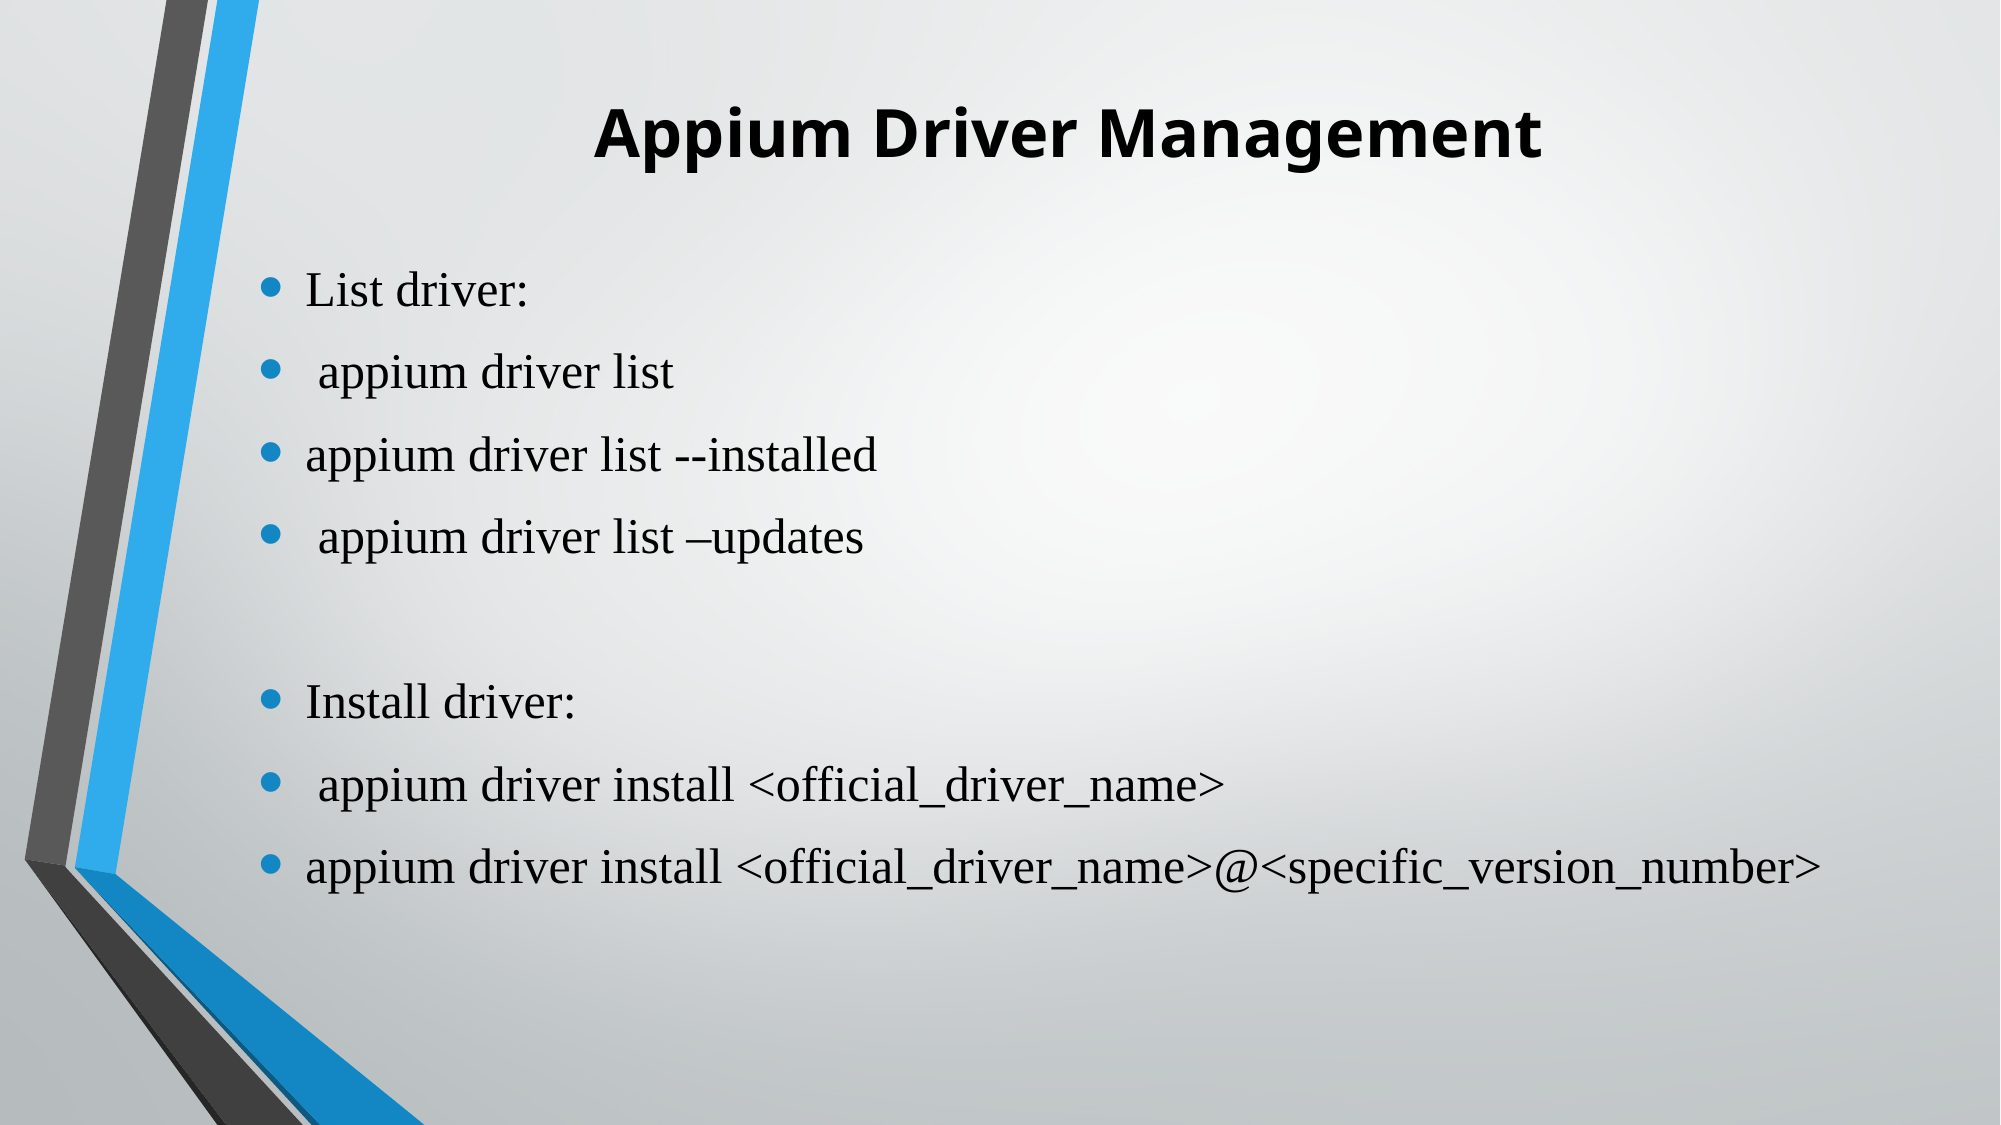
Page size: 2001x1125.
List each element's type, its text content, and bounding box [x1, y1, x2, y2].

title Appium Driver Management [247, 46, 1892, 168]
list List driver: appium driver list appium driver list --installed appium driver list –updates Install driver: appium driver install <official_driver_name> appium driver install <official_driver_name>@<specific_version_number> [243, 168, 1961, 1063]
